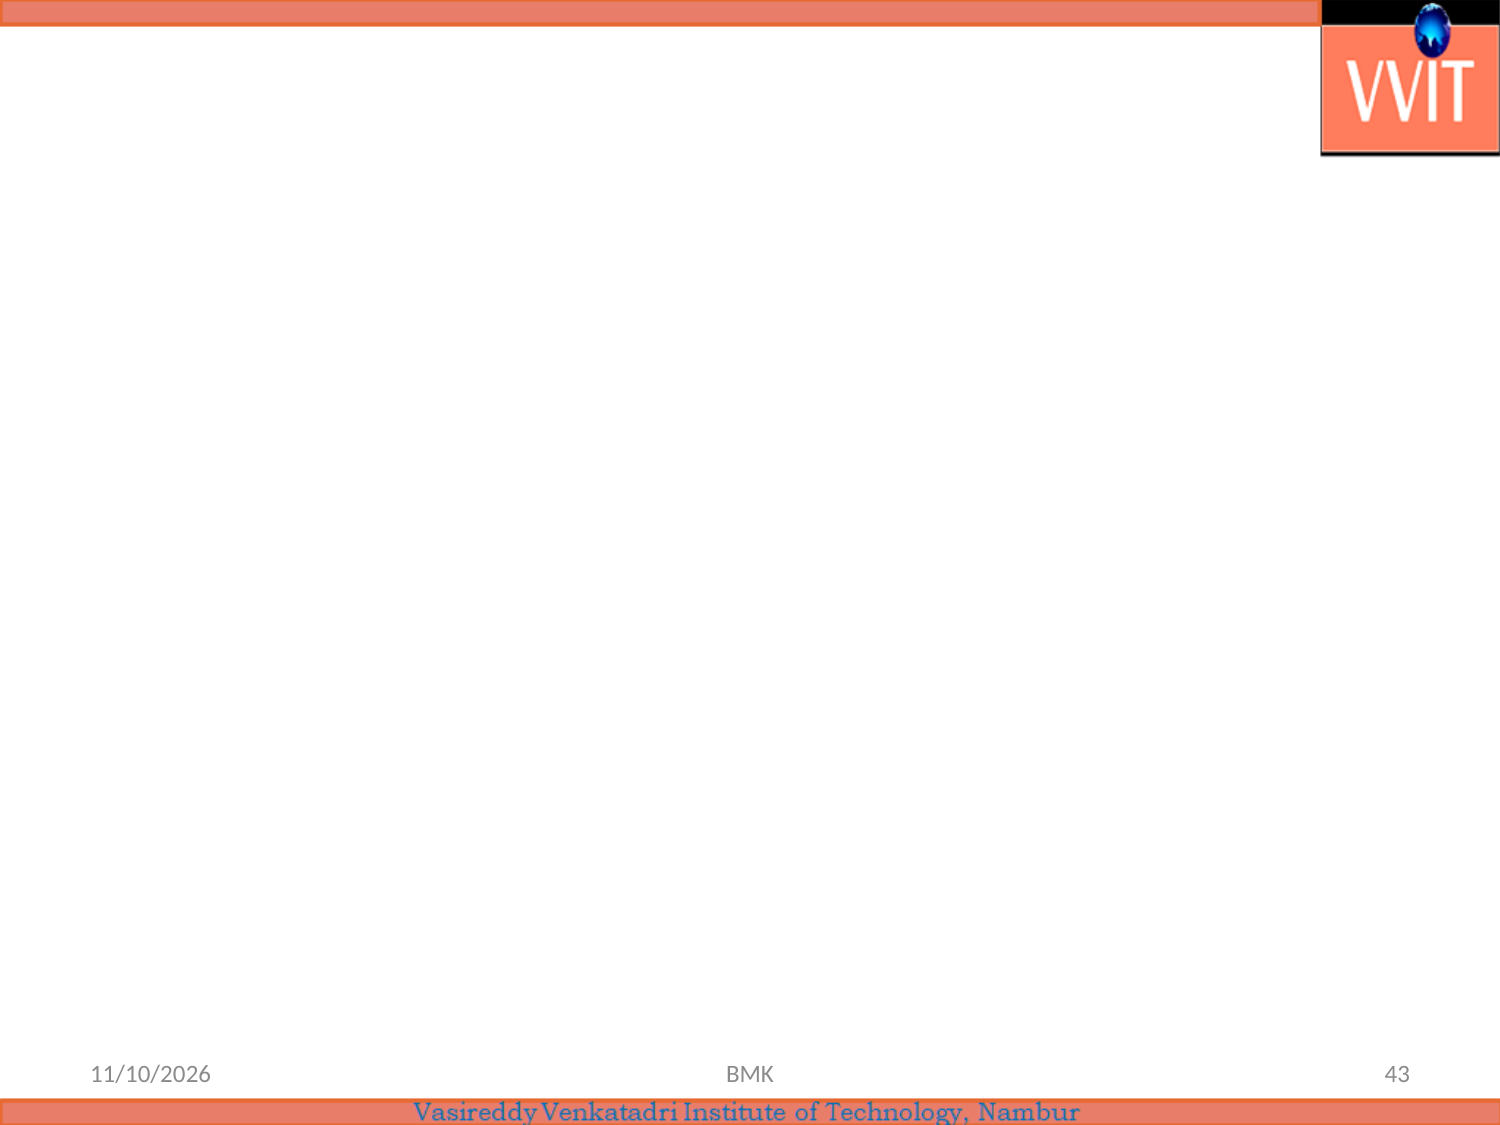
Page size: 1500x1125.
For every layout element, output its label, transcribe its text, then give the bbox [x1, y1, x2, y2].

footer BMK [512, 1042, 988, 1103]
slide_number 43 [1074, 1042, 1425, 1103]
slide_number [75, 1042, 425, 1103]
picture [0, 0, 1500, 1125]
